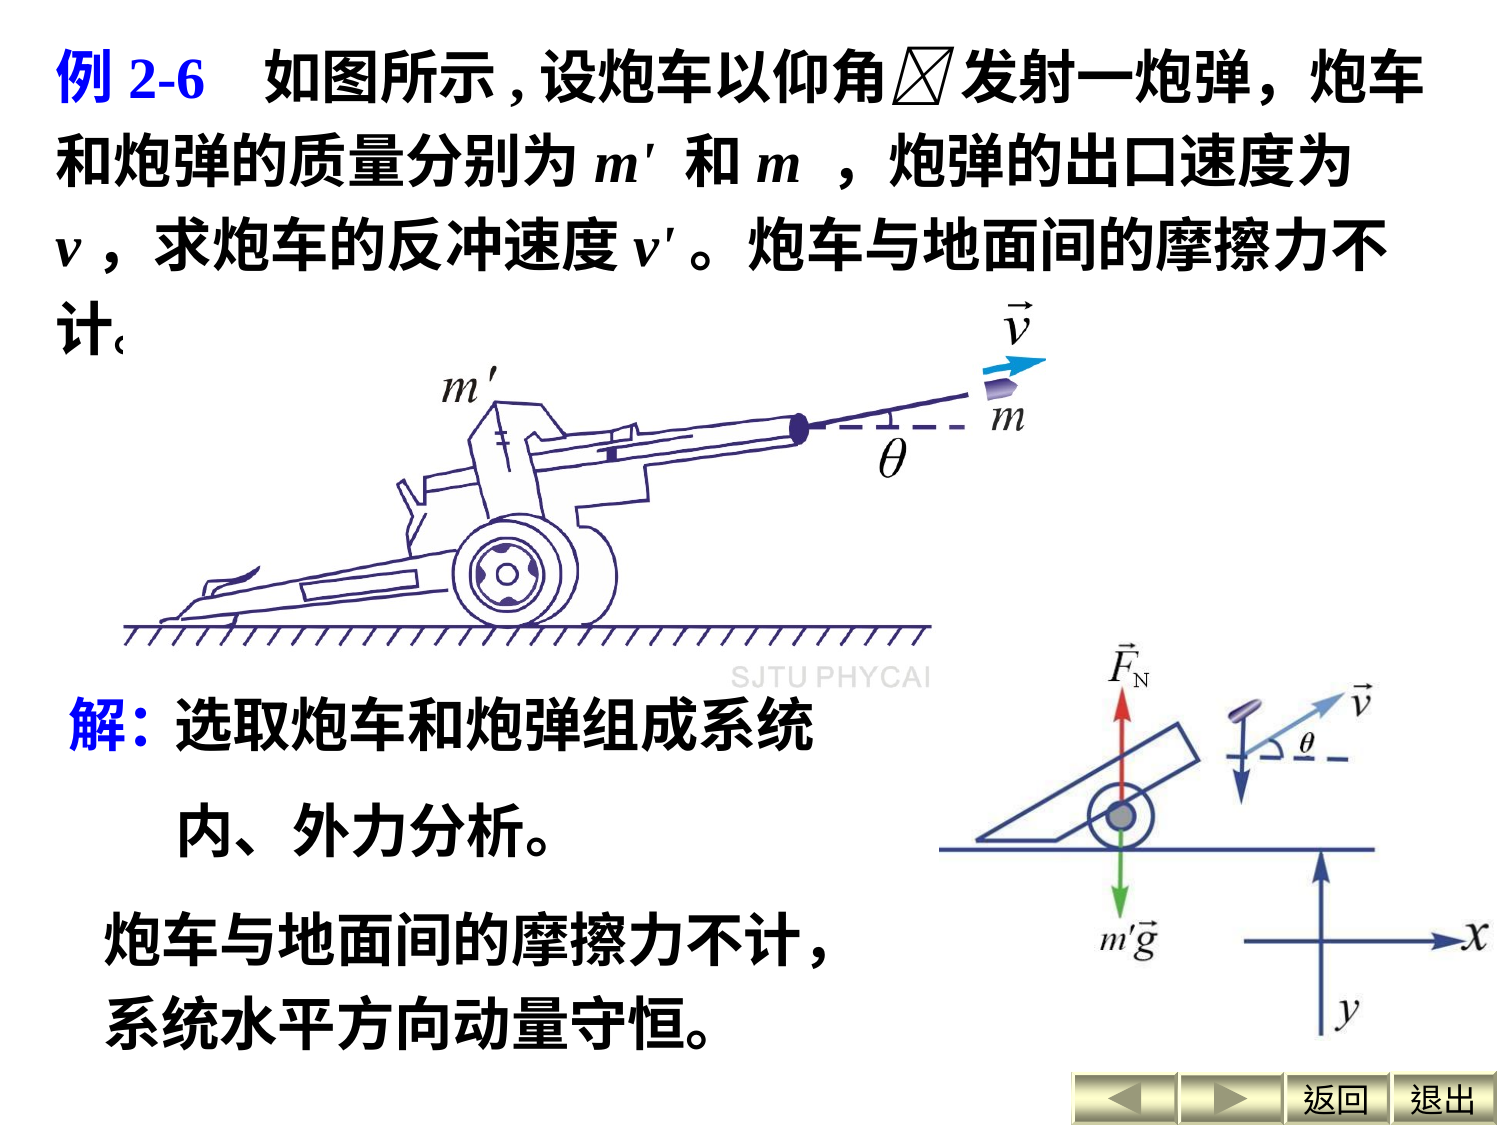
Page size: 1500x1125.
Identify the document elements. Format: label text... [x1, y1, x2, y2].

picture [1071, 1070, 1500, 1125]
picture [123, 288, 1500, 1041]
text_box 例2-6 如图所示,设炮车以仰角 发射一炮弹，炮车和炮弹的质量分别为m' 和m ，炮弹的出口速度为v，求炮车的反冲速度v'。炮车与地面间的摩擦力不计。 [41, 18, 1442, 370]
text_box 选取炮车和炮弹组成系统 [159, 701, 892, 766]
text_box 炮车与地面间的摩擦力不计，系统水平方向动量守恒。 [88, 881, 916, 1065]
text_box 内、外力分析。 [160, 786, 599, 872]
text_box 解： [53, 680, 159, 766]
